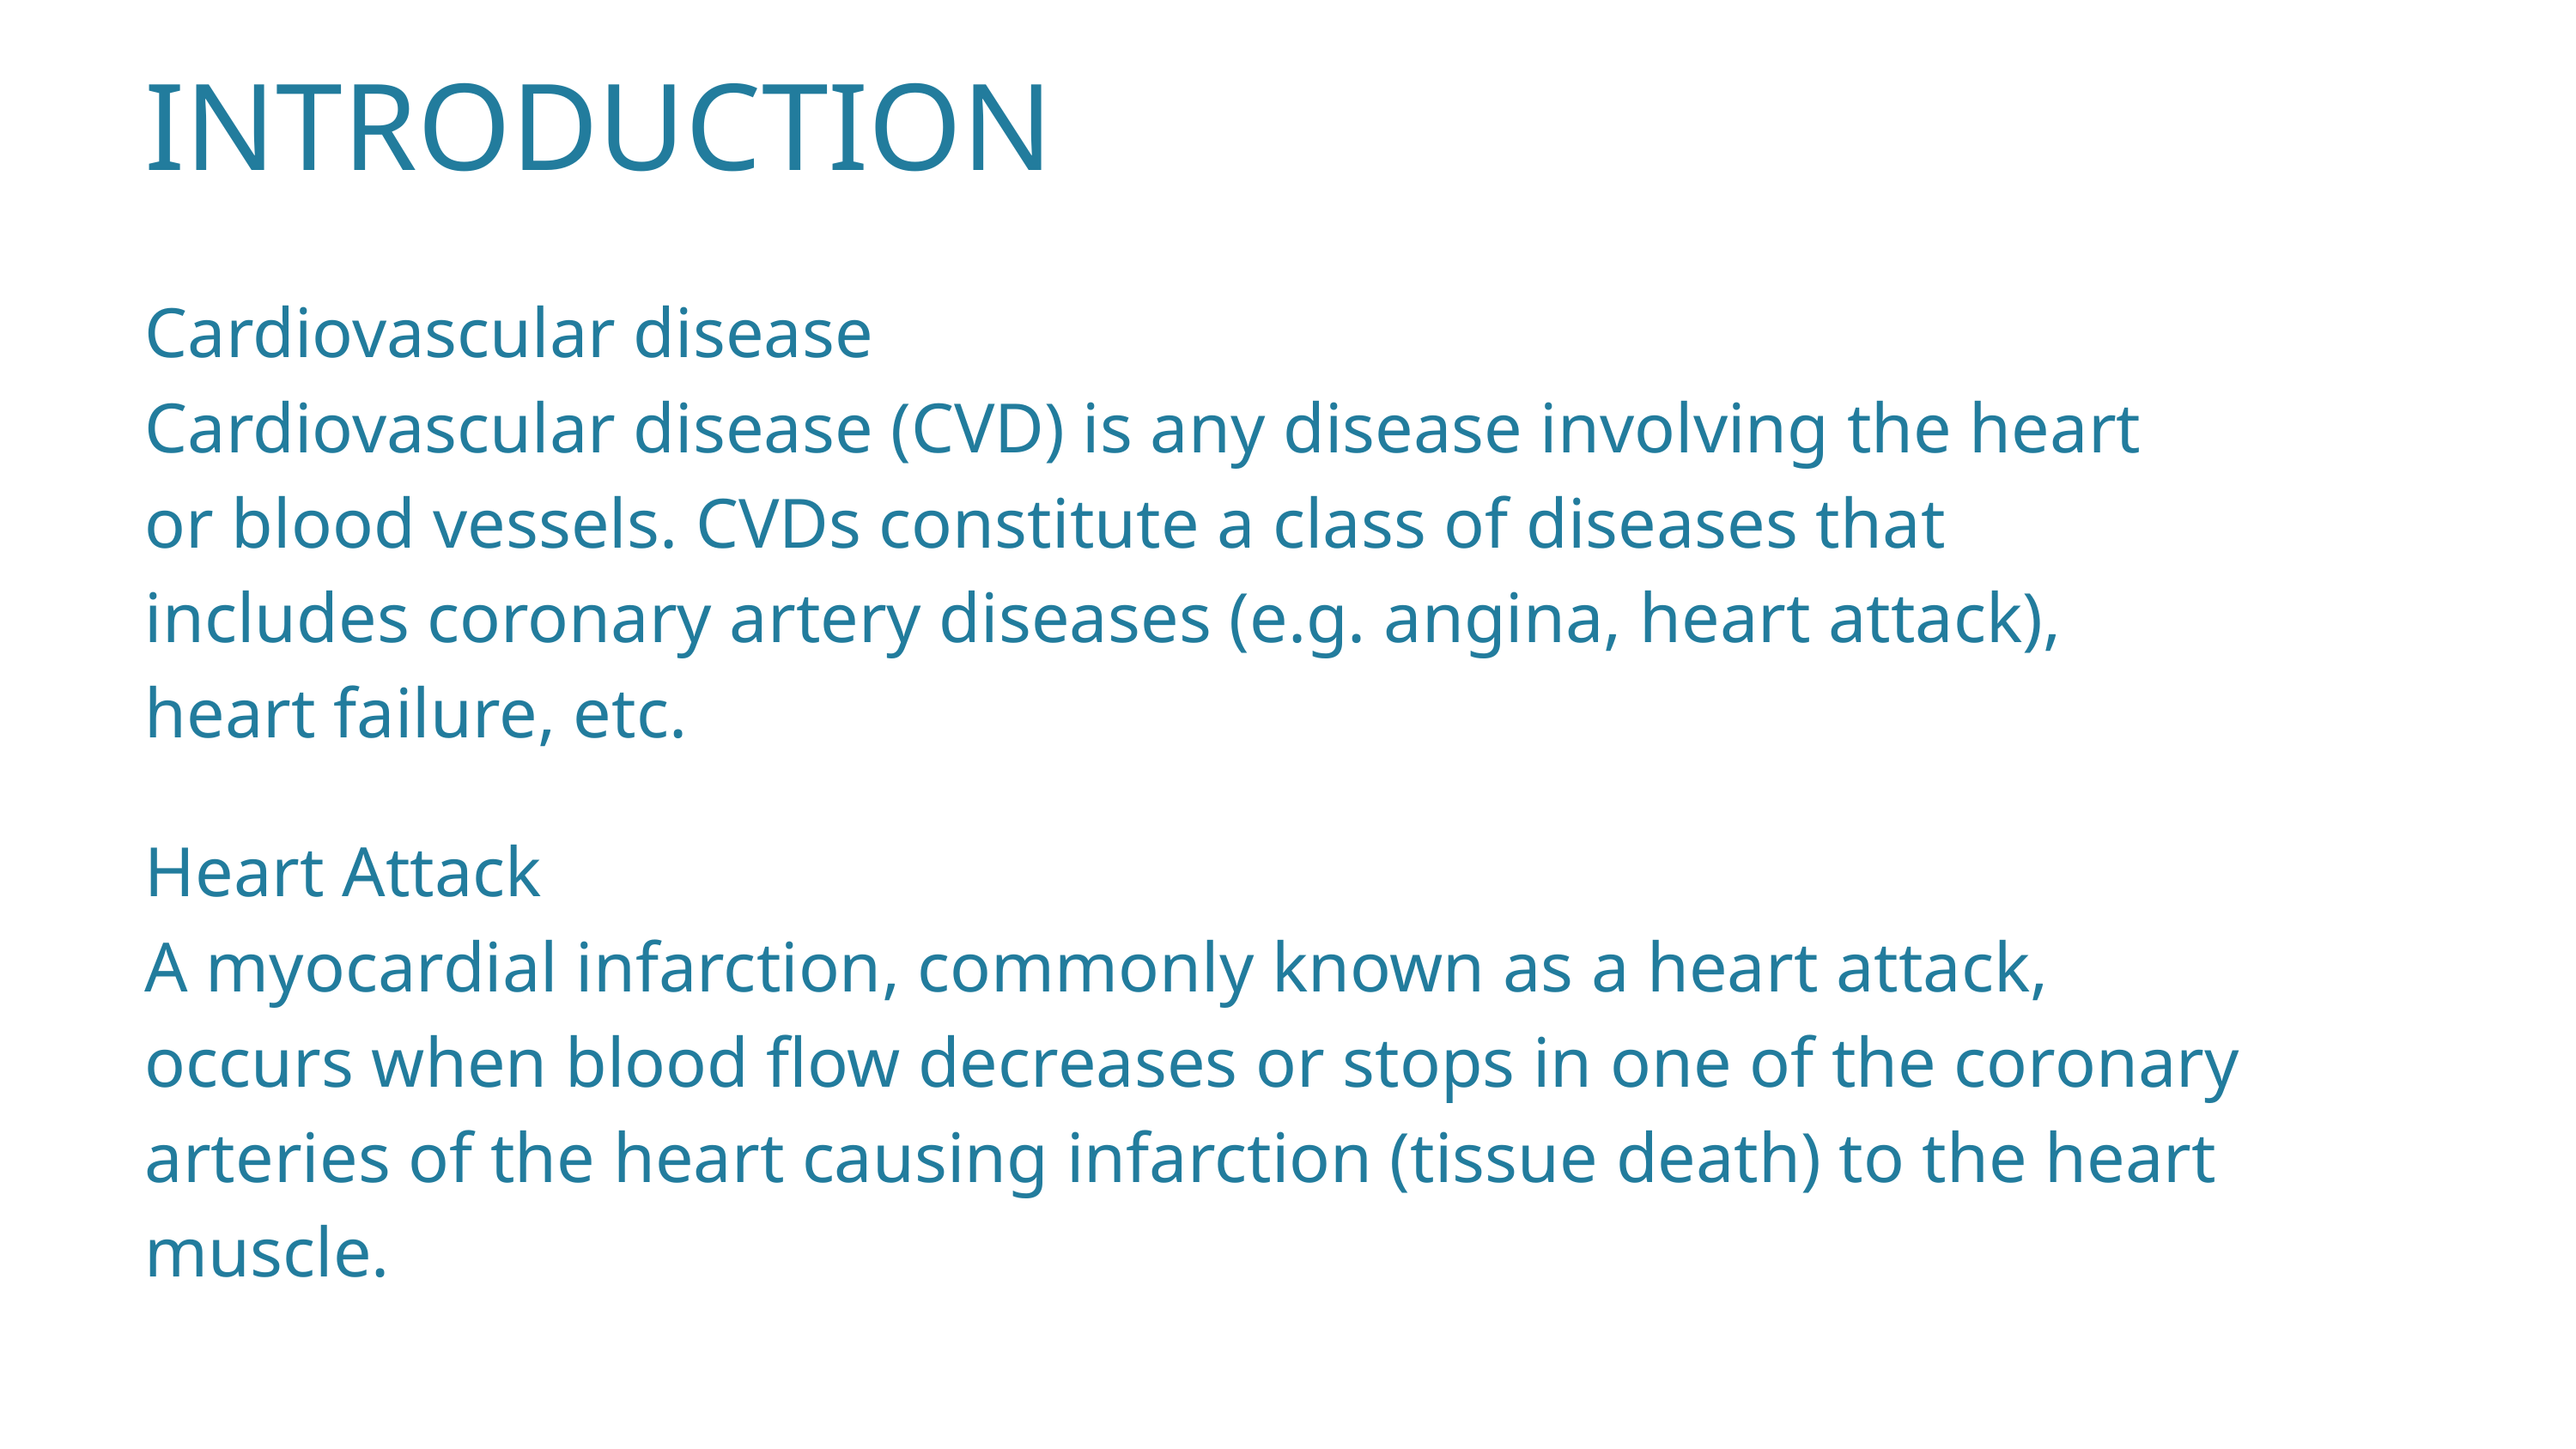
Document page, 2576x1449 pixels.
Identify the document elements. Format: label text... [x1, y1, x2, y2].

text_box Cardiovascular disease Cardiovascular disease (CVD) is any disease involving the heart or blood vessels. CVDs constitute a class of diseases that includes coronary artery diseases (e.g. angina, heart attack), heart failure, etc. [144, 276, 2179, 752]
text_box INTRODUCTION [144, 74, 1491, 195]
text_box Heart Attack A myocardial infarction, commonly known as a heart attack, occurs when blood flow decreases or stops in one of the coronary arteries of the heart causing infarction (tissue death) to the heart muscle. [144, 815, 2256, 1291]
